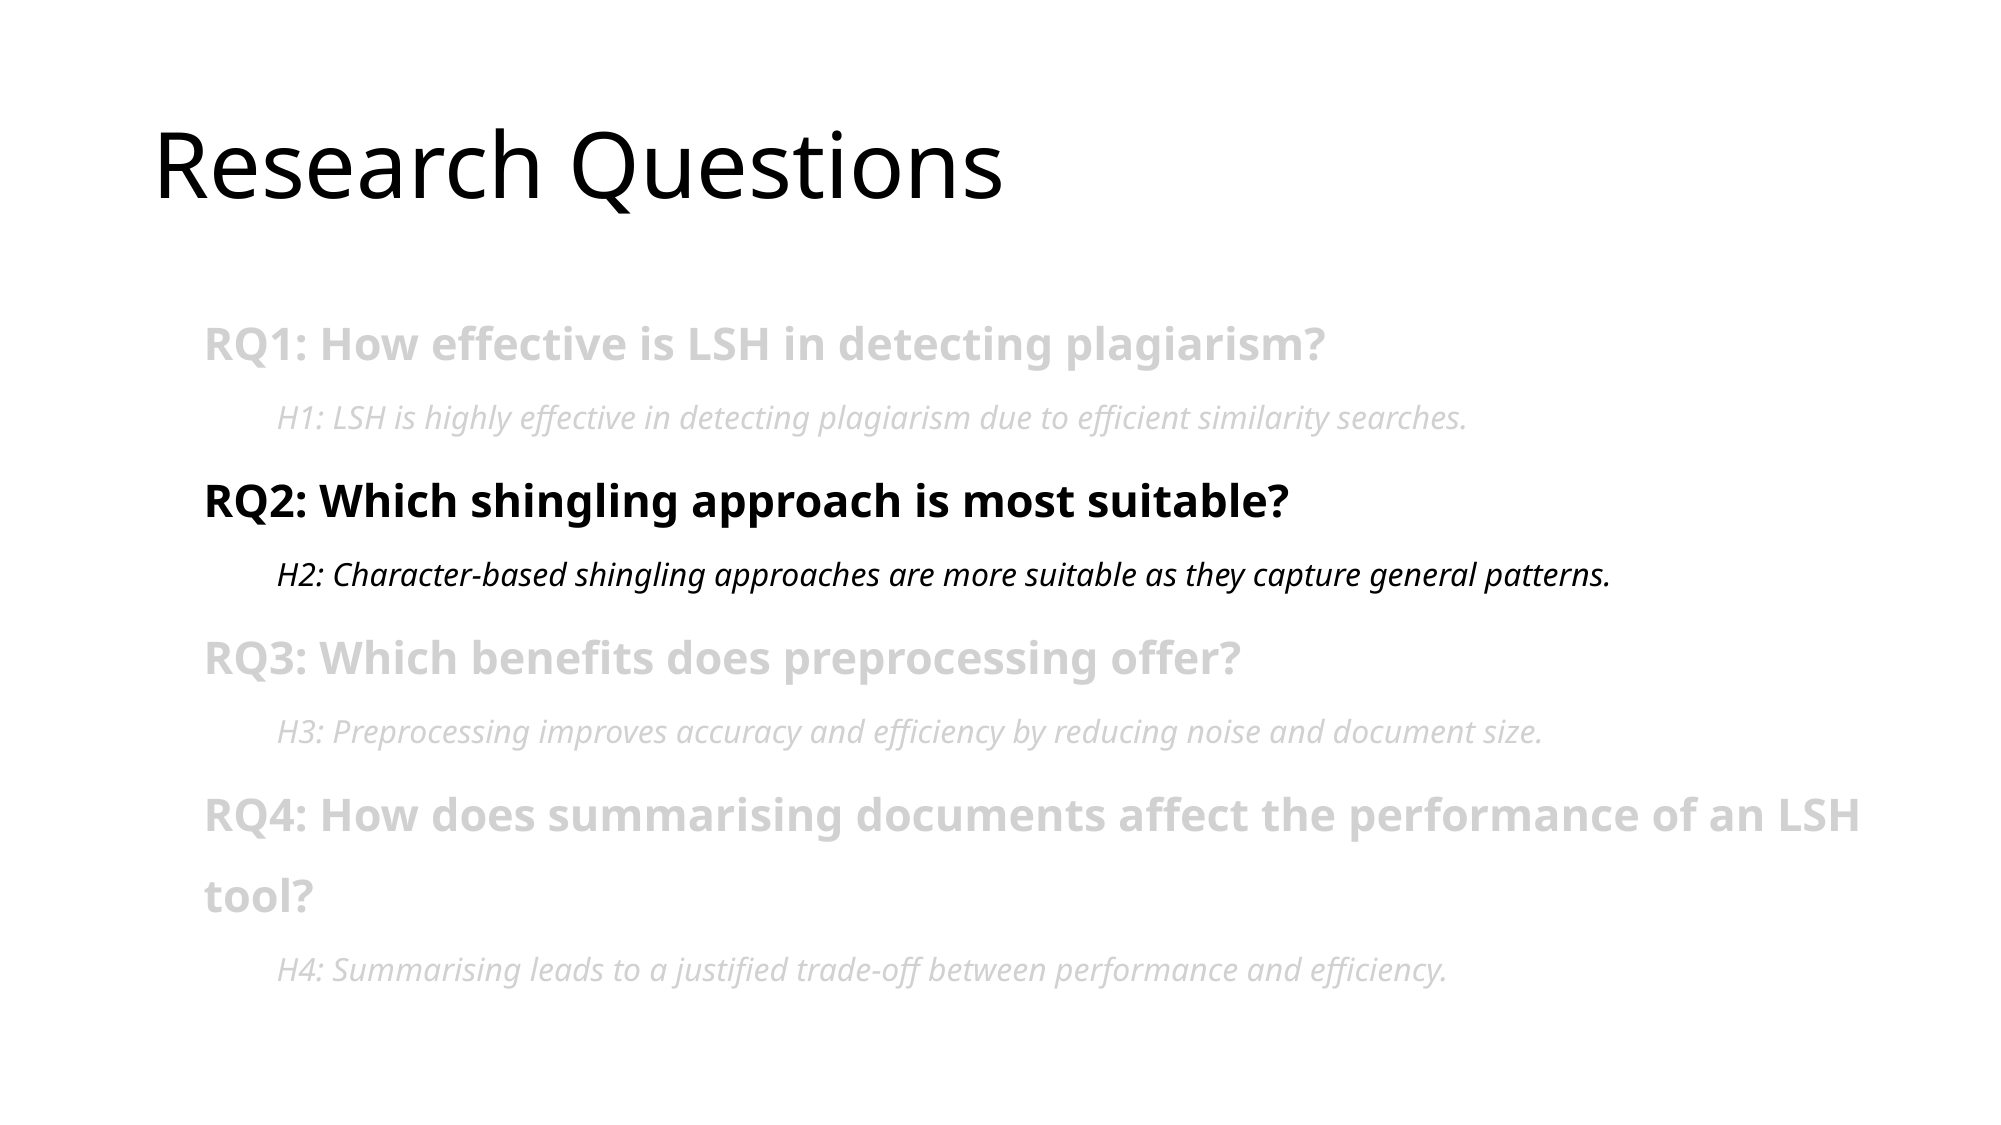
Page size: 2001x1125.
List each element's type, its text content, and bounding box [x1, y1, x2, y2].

title Research Questions [137, 59, 1863, 278]
list RQ1: How effective is LSH in detecting plagiarism? H1: LSH is highly effective in detecting plagiarism due to efficient similarity searches. RQ2: Which shingling approach is most suitable? H2: Character-based shingling approaches are more suitable as they capture general patterns. RQ3: Which benefits does preprocessing offer? H3: Preprocessing improves accuracy and efficiency by reducing noise and document size. RQ4: How does summarising documents affect the performance of an LSH tool? H4: Summarising leads to a justified trade-off between performance and efficiency. [115, 280, 1886, 998]
